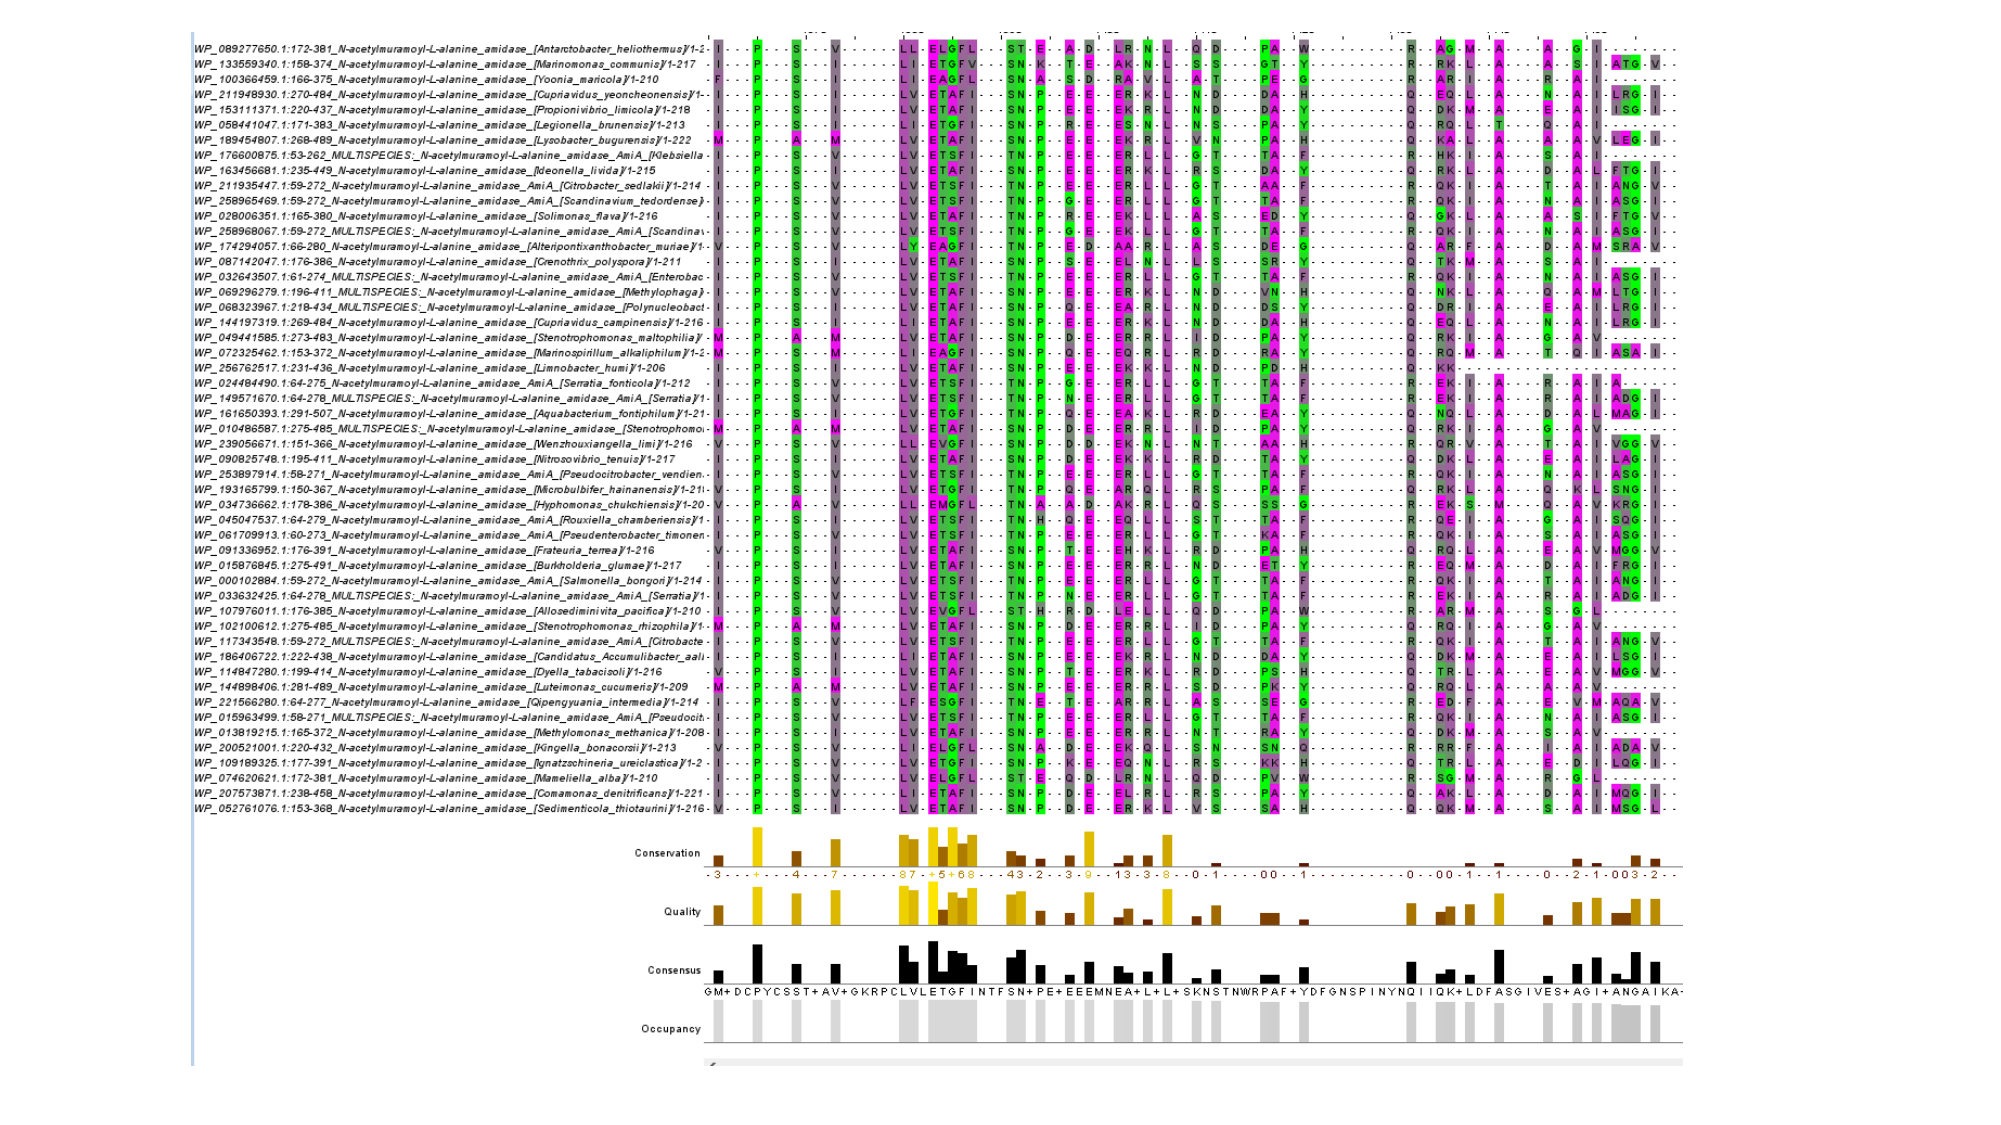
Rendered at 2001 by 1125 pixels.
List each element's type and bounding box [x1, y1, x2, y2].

picture [191, 32, 1683, 1066]
